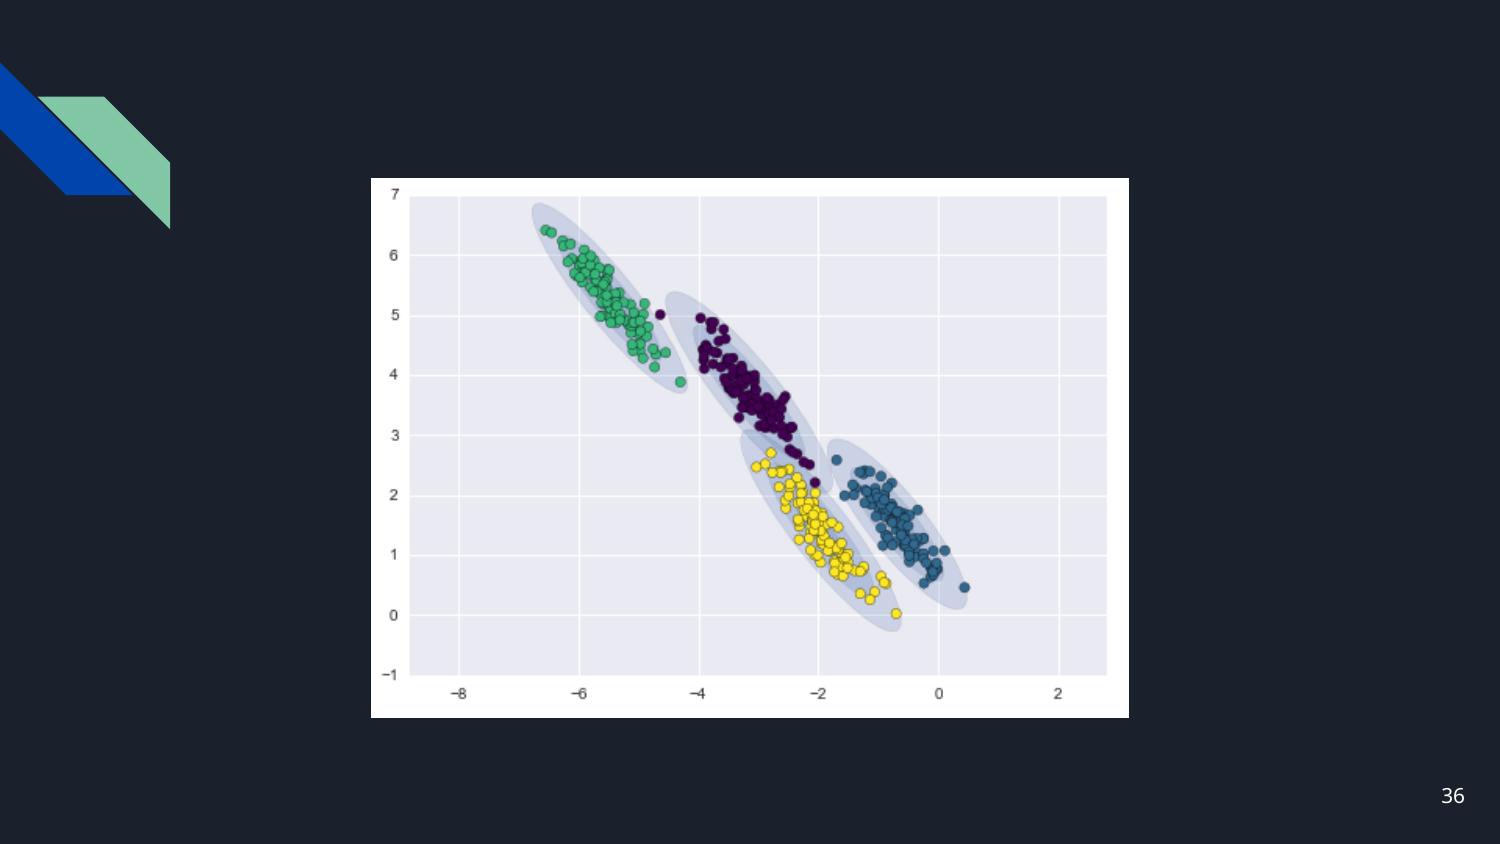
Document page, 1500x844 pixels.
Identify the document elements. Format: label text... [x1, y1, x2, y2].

slide_number 36 [1389, 764, 1480, 830]
picture [370, 177, 1130, 718]
